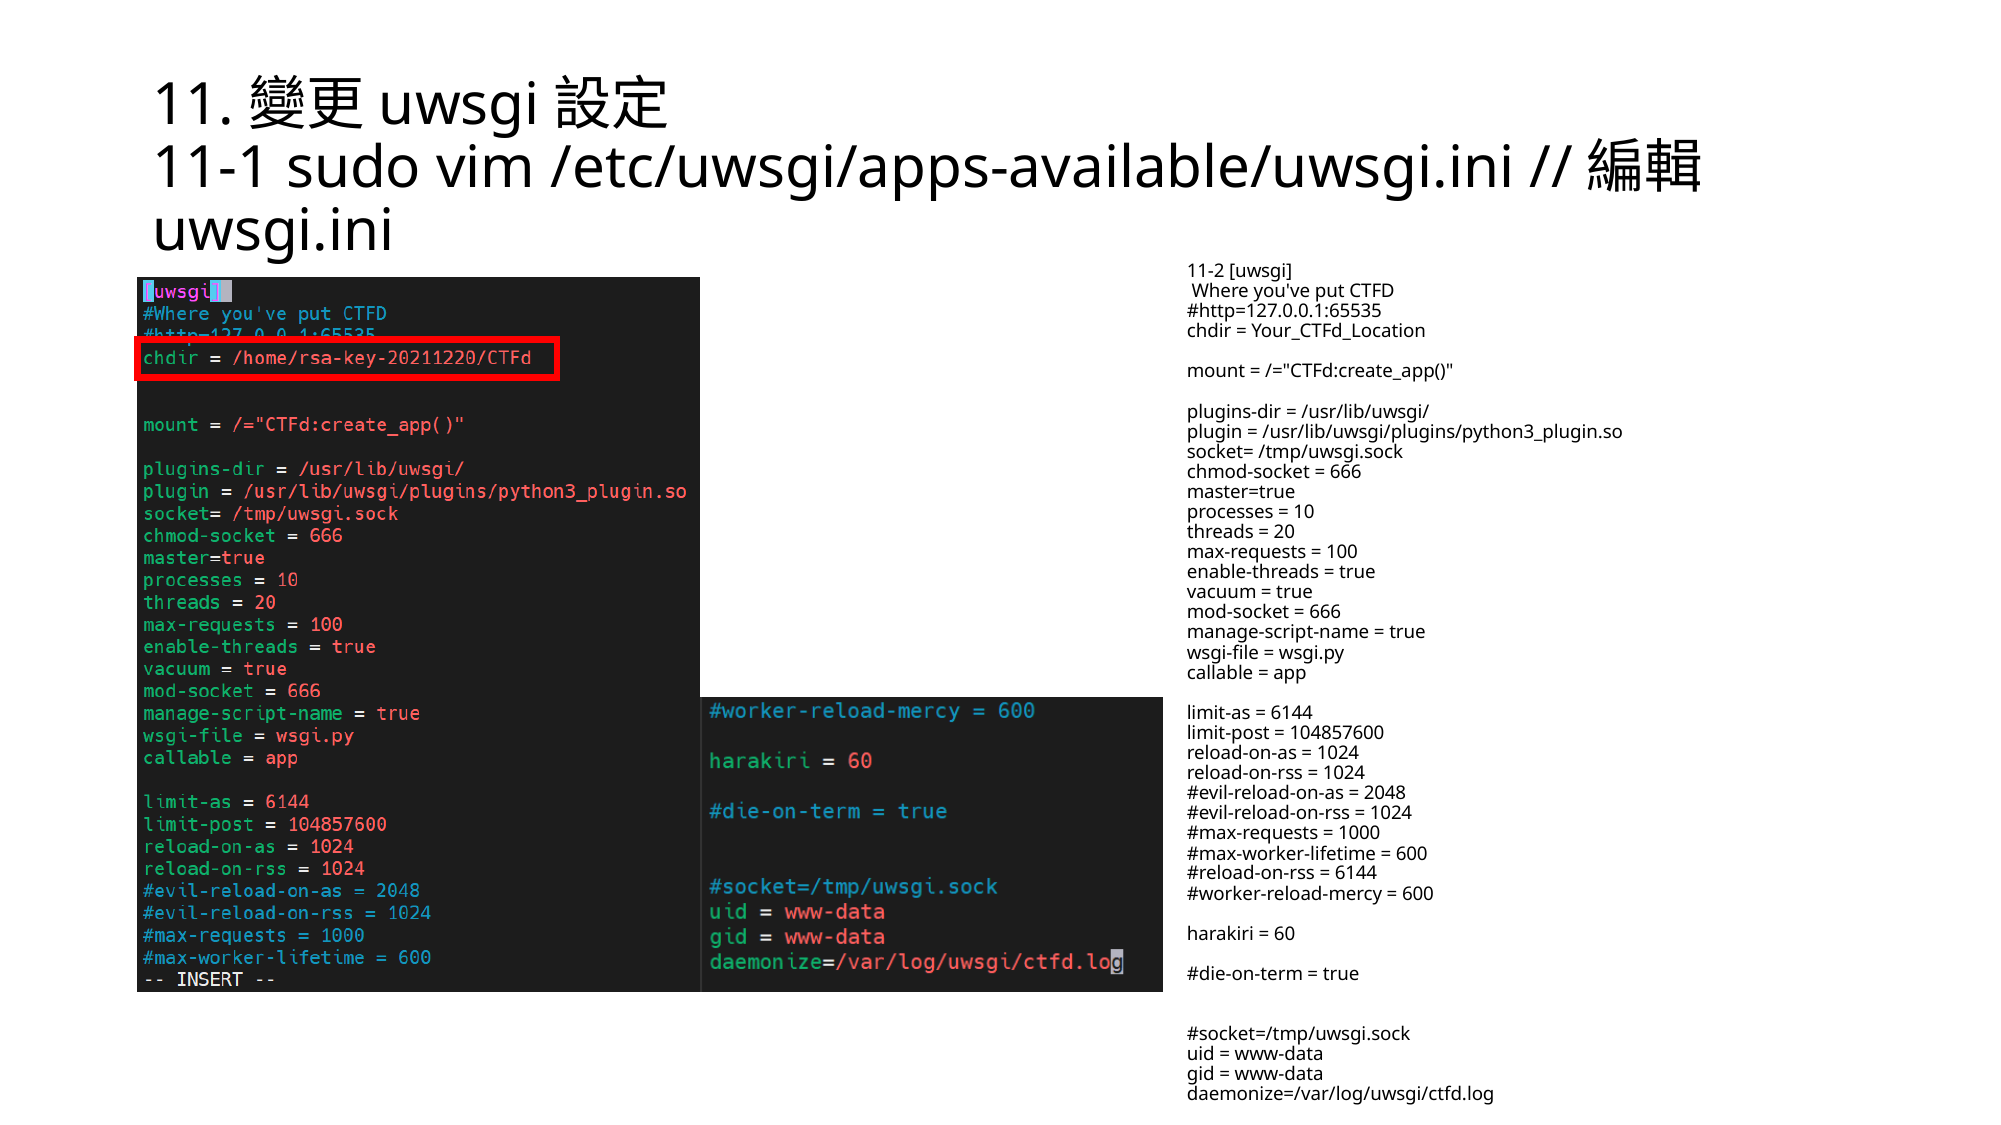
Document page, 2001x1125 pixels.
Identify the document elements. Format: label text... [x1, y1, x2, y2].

picture [700, 697, 1163, 992]
title 11.變更uwsgi設定 11-1 sudo vim /etc/uwsgi/apps-available/uwsgi.ini //編輯uwsgi.ini [137, 59, 1863, 278]
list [137, 277, 700, 992]
text_box 11-2 [uwsgi] Where you've put CTFD #http=127.0.0.1:65535 chdir = Your_CTFd_Location mount = /="CTFd:create_app()" plugins-dir = /usr/lib/uwsgi/ plugin = /usr/lib/uwsgi/plugins/python3_plugin.so socket= /tmp/uwsgi.sock chmod-socket = 666 master=true processes = 10 threads = 20 max-requests = 100 enable-threads = true vacuum = true mod-socket = 666 manage-script-name = true wsgi-file = wsgi.py callable = app limit-as = 6144 limit-post = 104857600 reload-on-as = 1024 reload-on-rss = 1024 #evil-reload-on-as = 2048 #evil-reload-on-rss = 1024 #max-requests = 1000 #max-worker-lifetime = 600 #reload-on-rss = 6144 #worker-reload-mercy = 600 harakiri = 60 #die-on-term = true #socket=/tmp/uwsgi.sock uid = www-data gid = www-data daemonize=/var/log/uwsgi/ctfd.log [1171, 241, 1834, 1125]
